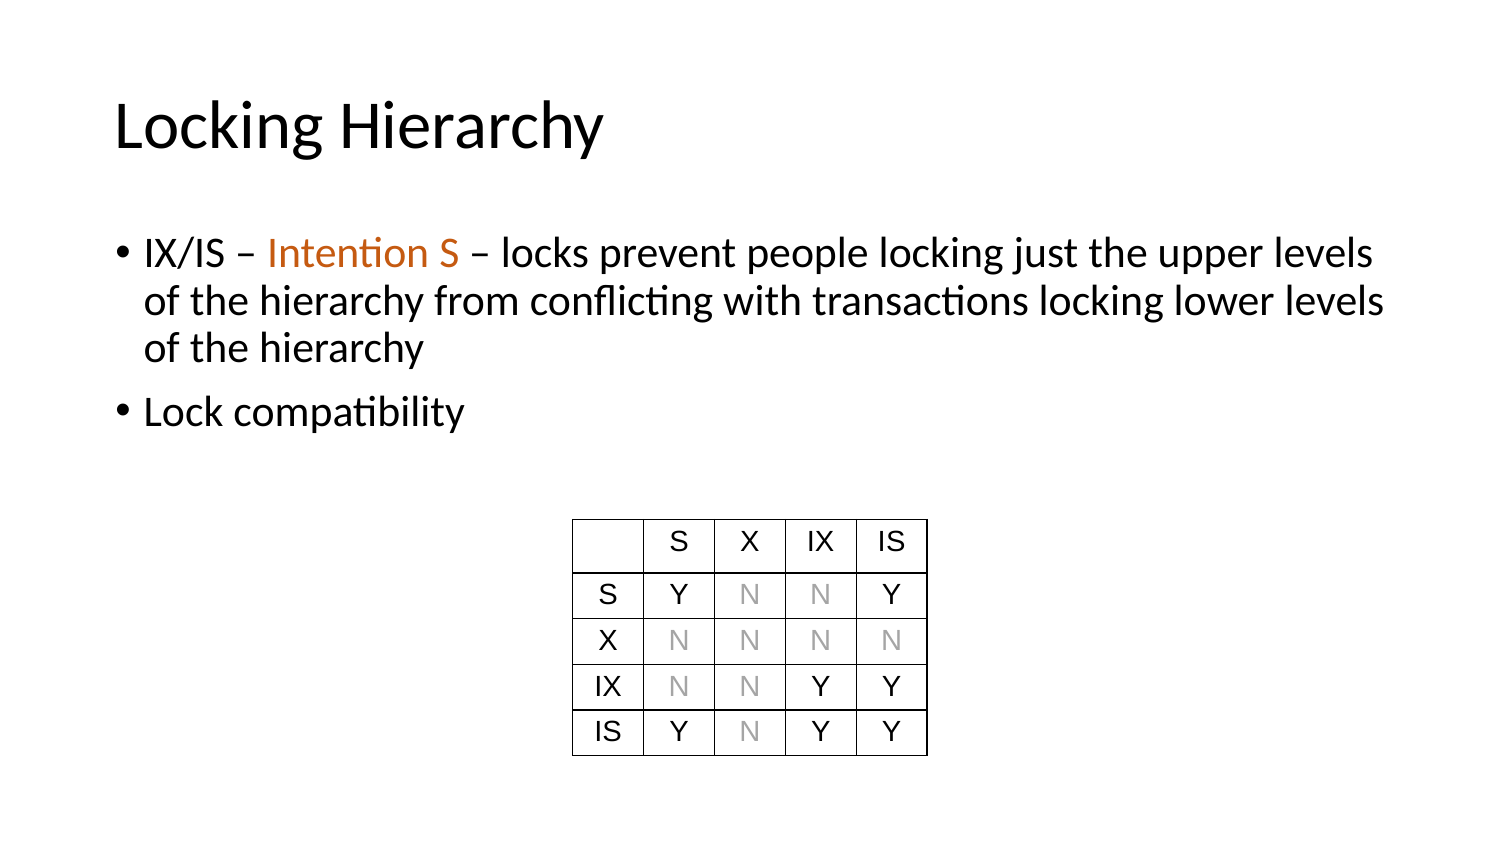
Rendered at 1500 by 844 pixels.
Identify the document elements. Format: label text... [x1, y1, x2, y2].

table_cell Y [857, 665, 926, 709]
table_header IS [857, 520, 926, 572]
table_cell N [715, 574, 785, 618]
table_cell Y [644, 574, 714, 618]
title Locking Hierarchy [103, 44, 1397, 208]
table_cell Y [857, 574, 926, 618]
table_cell Y [857, 711, 926, 755]
table_cell N [715, 711, 785, 755]
table_cell N [786, 574, 856, 618]
table_header IX [786, 520, 856, 572]
table_cell N [644, 619, 714, 664]
table_cell Y [644, 711, 714, 755]
table_cell N [715, 619, 785, 664]
table_cell IX [573, 665, 643, 709]
table_cell Y [786, 665, 856, 709]
table_header [573, 520, 643, 572]
table_cell IS [573, 711, 643, 755]
table_cell N [786, 619, 856, 664]
table_cell Y [786, 711, 856, 755]
table_cell X [573, 619, 643, 664]
table_header S [644, 520, 714, 572]
table_header X [715, 520, 785, 572]
table_cell S [573, 574, 643, 618]
table_cell N [715, 665, 785, 709]
table_cell N [644, 665, 714, 709]
table_cell N [857, 619, 926, 664]
list IX/IS – Intention S – locks prevent people locking just the upper levels of the hierarchy from conflicting with transactions locking lower levels of the hierarchy Lock compatibility [103, 224, 1397, 760]
